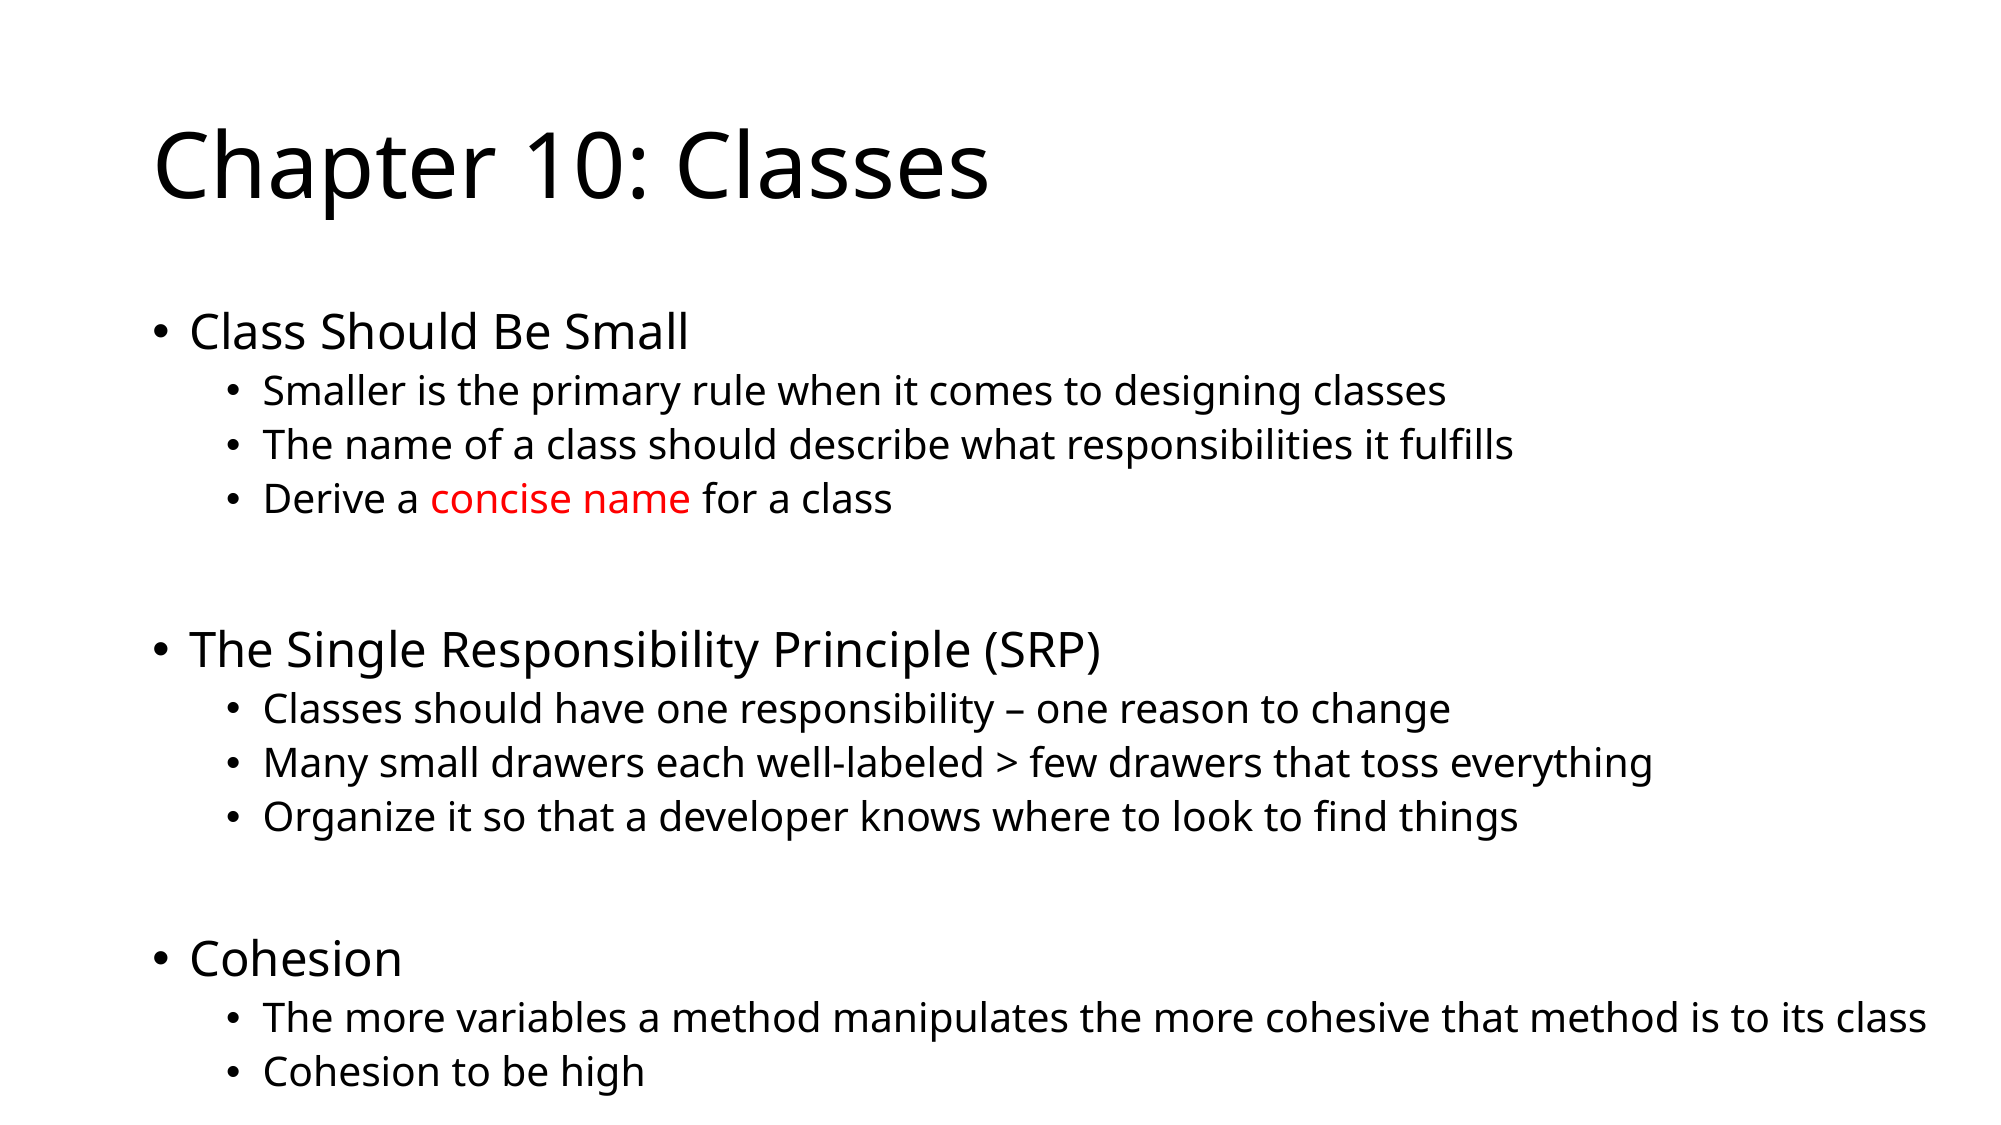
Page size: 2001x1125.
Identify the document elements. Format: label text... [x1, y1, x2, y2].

title Chapter 10: Classes [137, 59, 1863, 278]
list Class Should Be Small Smaller is the primary rule when it comes to designing classes The name of a class should describe what responsibilities it fulfills Derive a concise name for a class The Single Responsibility Principle (SRP) Classes should have one responsibility – one reason to change Many small drawers each well-labeled > few drawers that toss everything Organize it so that a developer knows where to look to find things Cohesion The more variables a method manipulates the more cohesive that method is to its class Cohesion to be high [137, 299, 1959, 1125]
